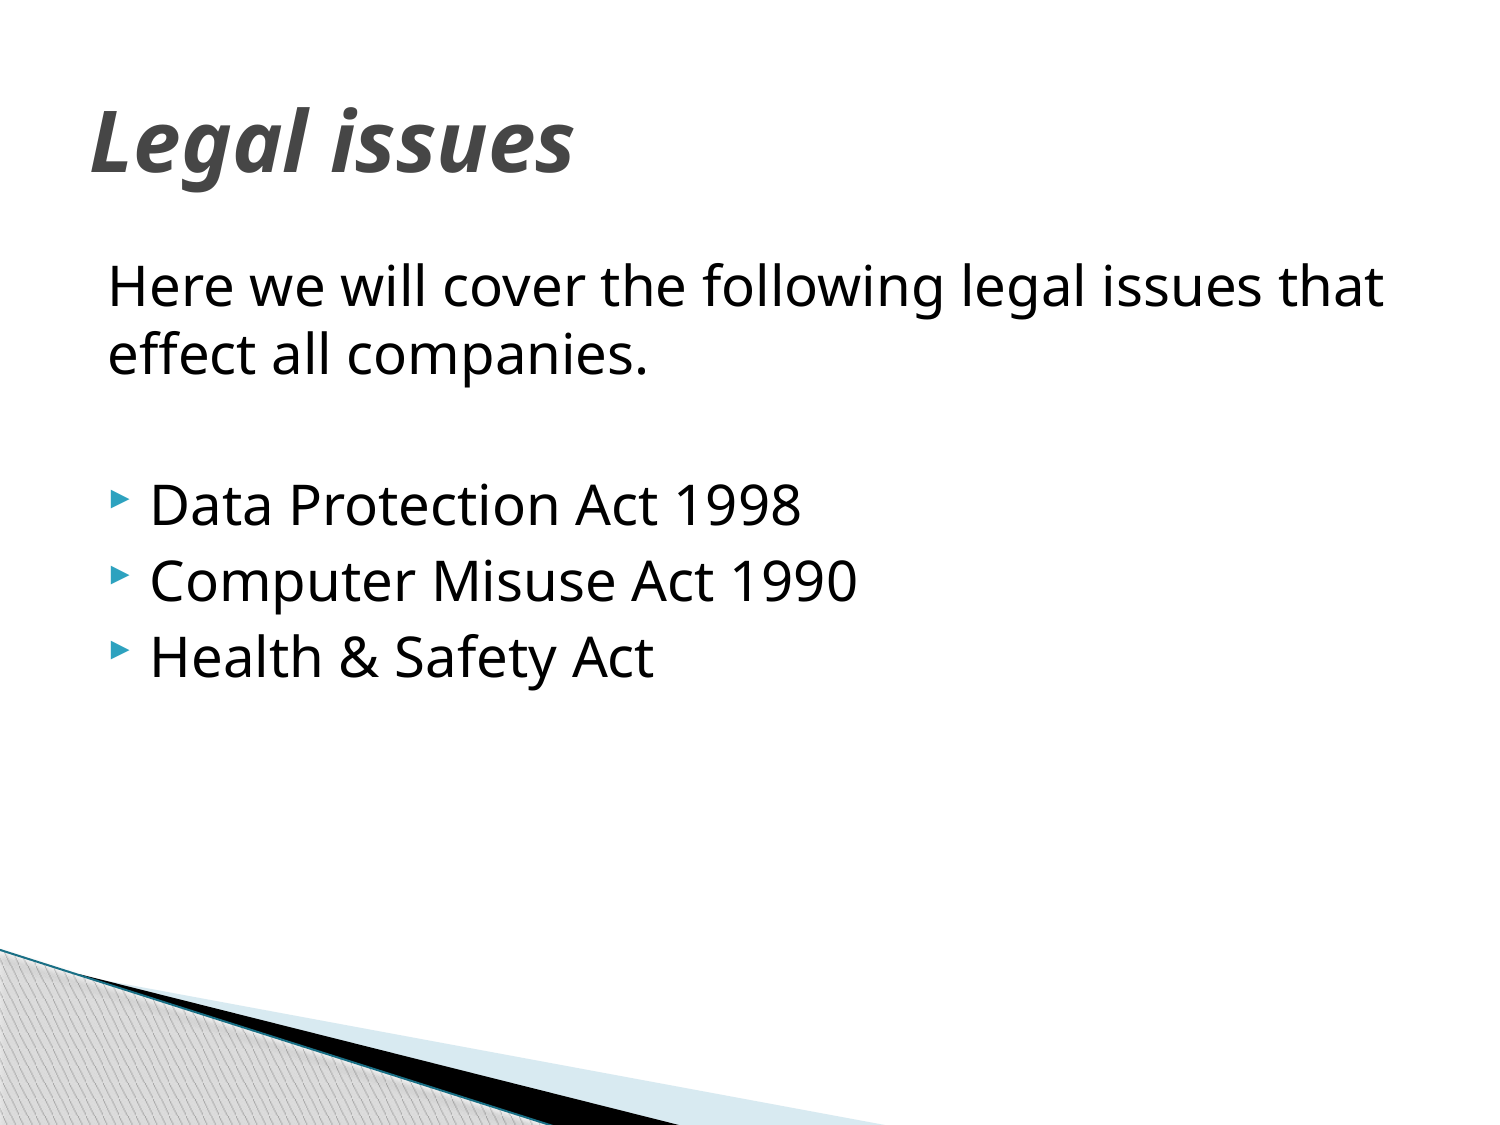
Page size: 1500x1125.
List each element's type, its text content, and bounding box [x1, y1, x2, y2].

list Here we will cover the following legal issues that effect all companies. Data Protection Act 1998 Computer Misuse Act 1990 Health & Safety Act [75, 243, 1425, 986]
title Legal issues [75, 45, 1425, 233]
